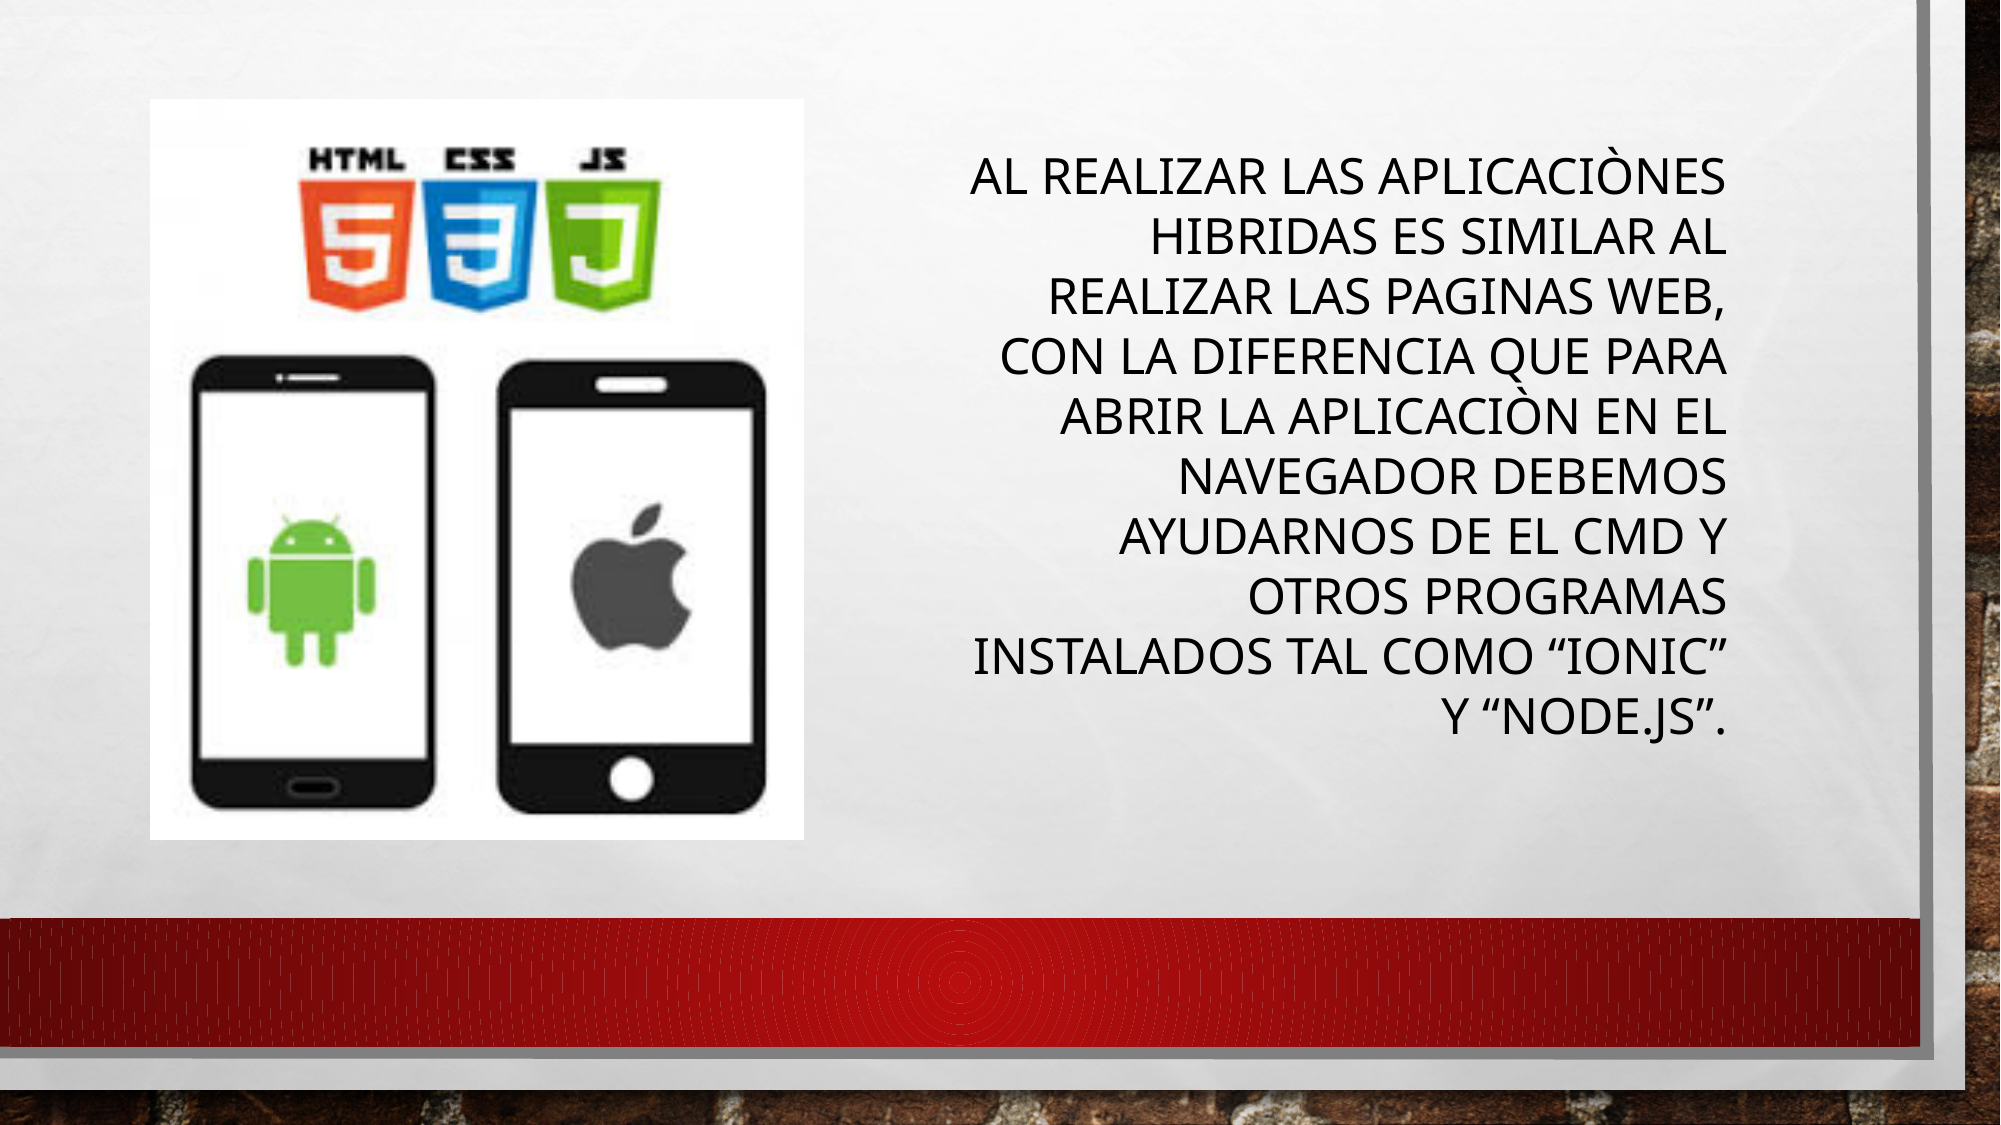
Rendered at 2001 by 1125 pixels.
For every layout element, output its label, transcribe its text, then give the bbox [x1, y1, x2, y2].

picture [149, 99, 804, 841]
text_box AL REALIZAR LAS APLICACIÒNES HIBRIDAS ES SIMILAR AL REALIZAR LAS PAGINAS WEB, CON LA DIFERENCIA QUE PARA ABRIR LA APLICACIÒN EN EL NAVEGADOR DEBEMOS AYUDARNOS DE EL CMD Y OTROS PROGRAMAS INSTALADOS TAL COMO “IONIC” Y “NODE.JS”. [930, 137, 1743, 752]
picture [0, 0, 2000, 1125]
